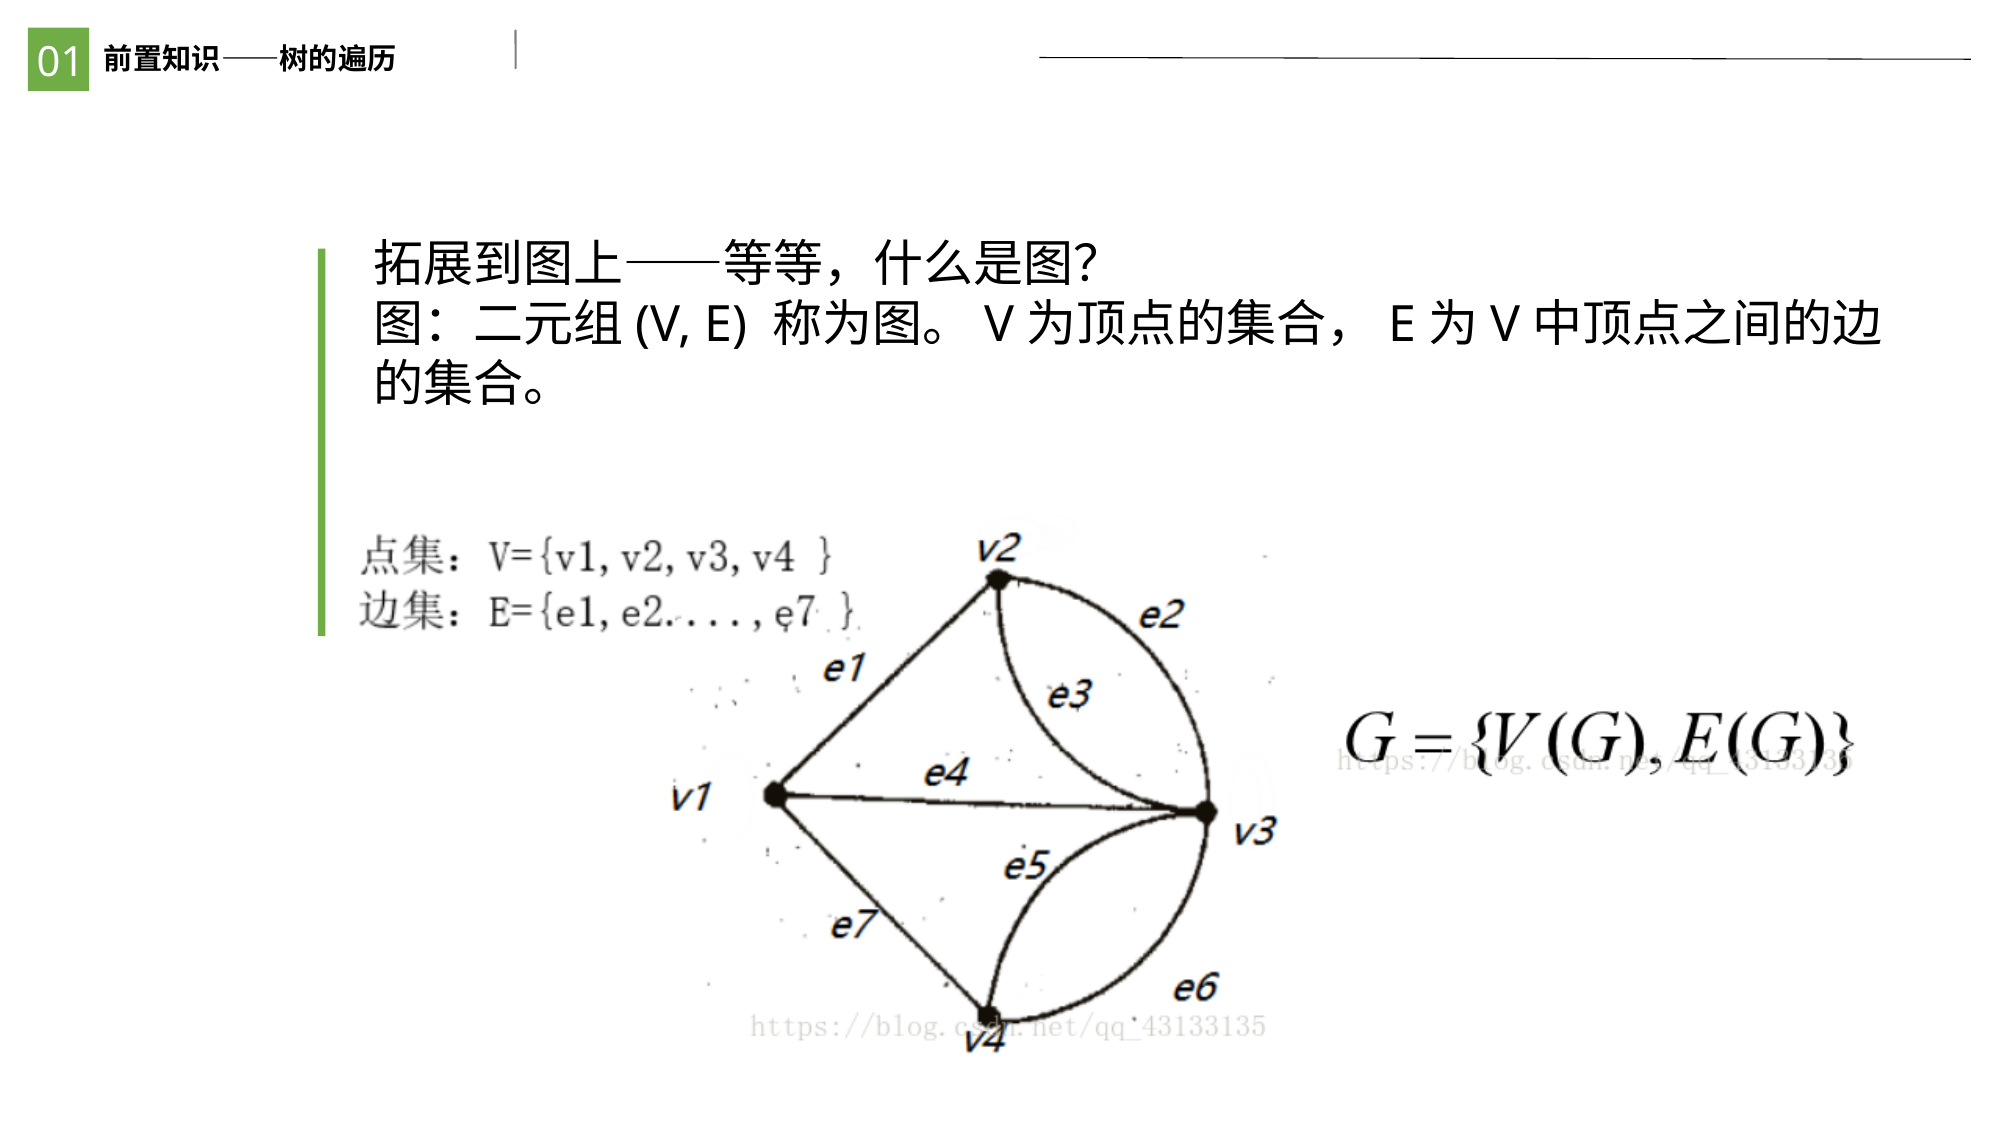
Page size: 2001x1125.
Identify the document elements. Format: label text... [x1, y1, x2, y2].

text_box 前置知识——树的遍历 [89, 33, 444, 84]
picture [1334, 696, 1871, 792]
text_box [317, 248, 326, 637]
text_box 01 [0, 26, 132, 92]
picture [358, 514, 1284, 1058]
text_box 拓展到图上——等等，什么是图？ 图：二元组(V, E) 称为图。V为顶点的集合，E为V中顶点之间的边的集合。 [358, 224, 1916, 420]
